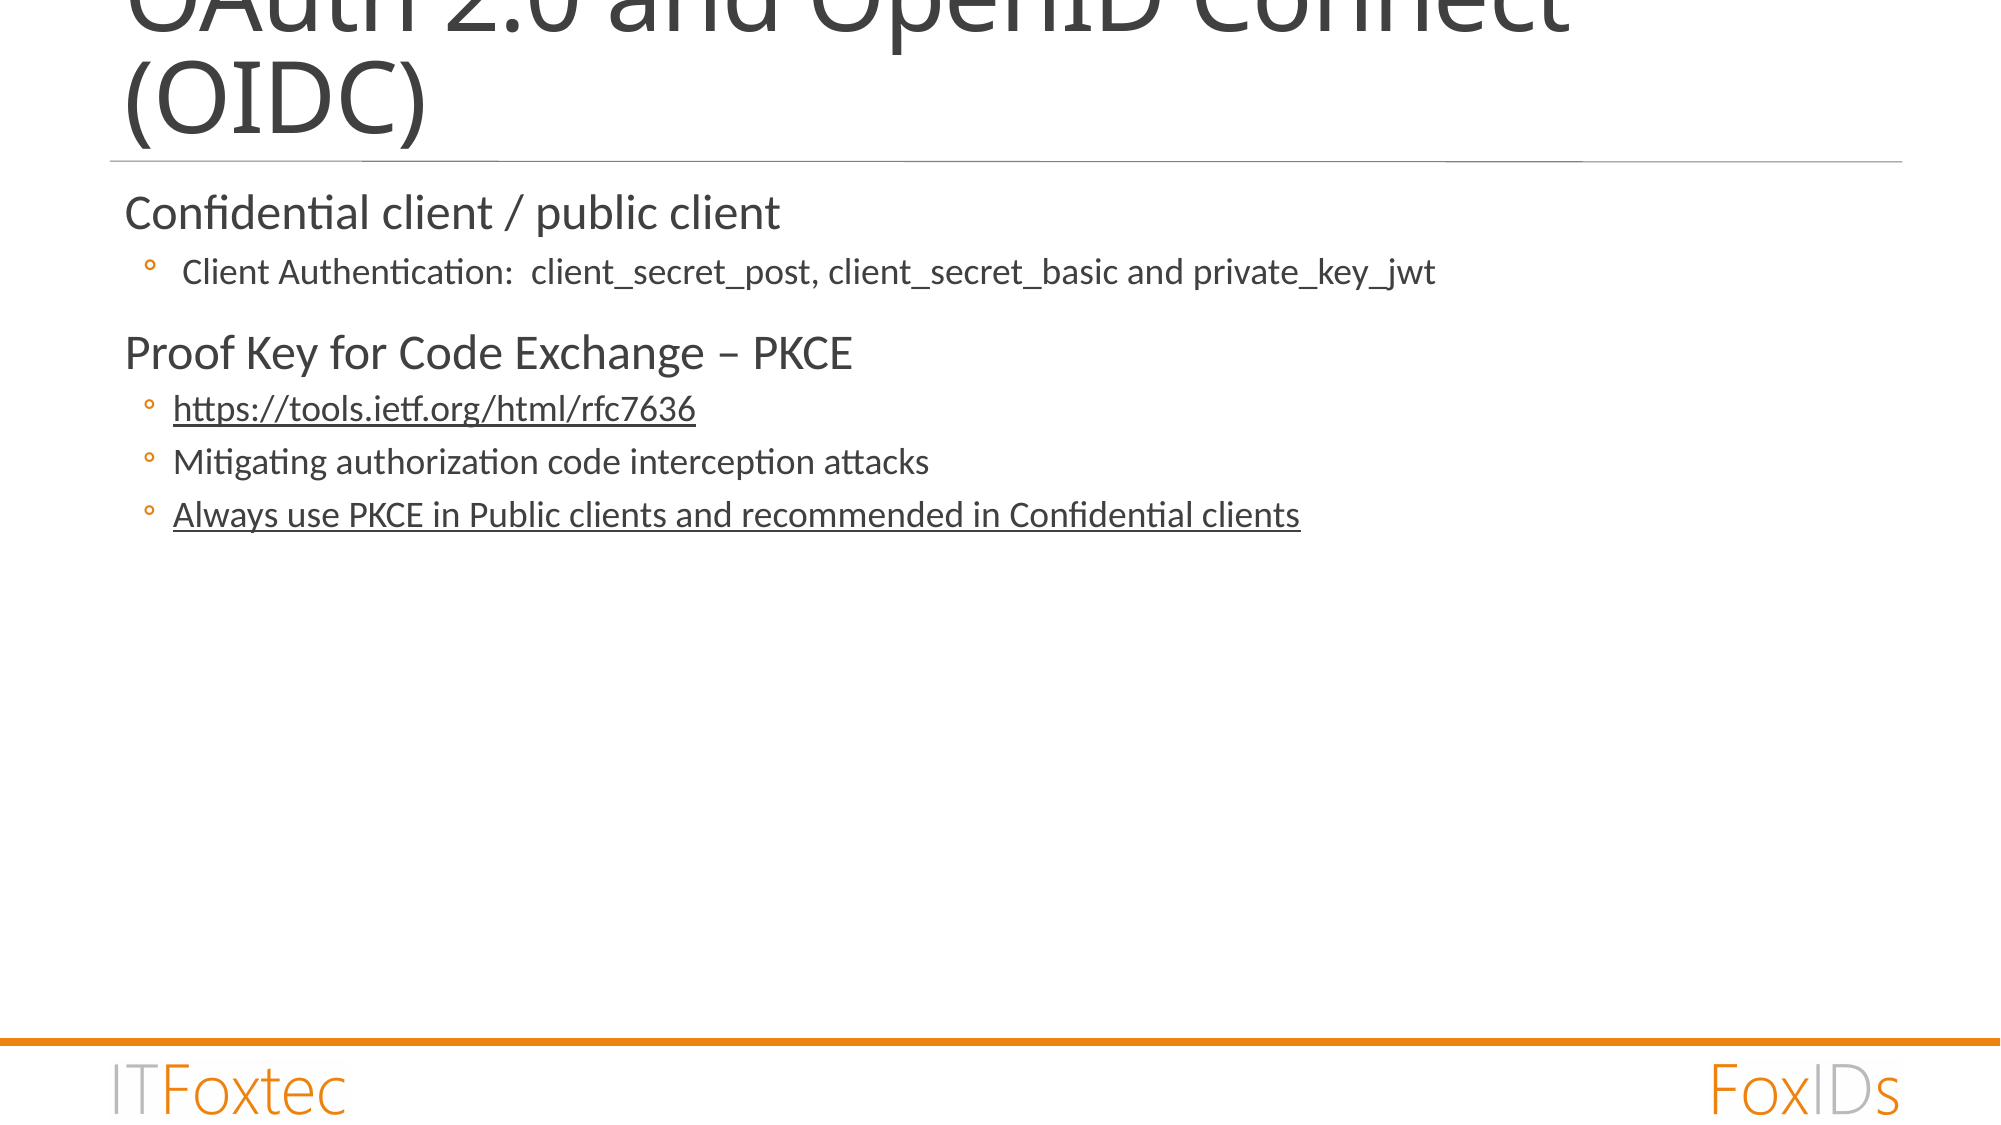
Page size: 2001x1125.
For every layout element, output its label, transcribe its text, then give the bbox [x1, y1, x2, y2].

picture [109, 1059, 350, 1120]
title OAuth 2.0 and OpenID Connect (OIDC) [109, 32, 1903, 162]
list Confidential client / public client Client Authentication: client_secret_post, client_secret_basic and private_key_jwt Proof Key for Code Exchange – PKCE https://tools.ietf.org/html/rfc7636 Mitigating authorization code interception attacks Always use PKCE in Public clients and recommended in Confidential clients [109, 178, 1903, 1007]
picture [1709, 1059, 1903, 1119]
